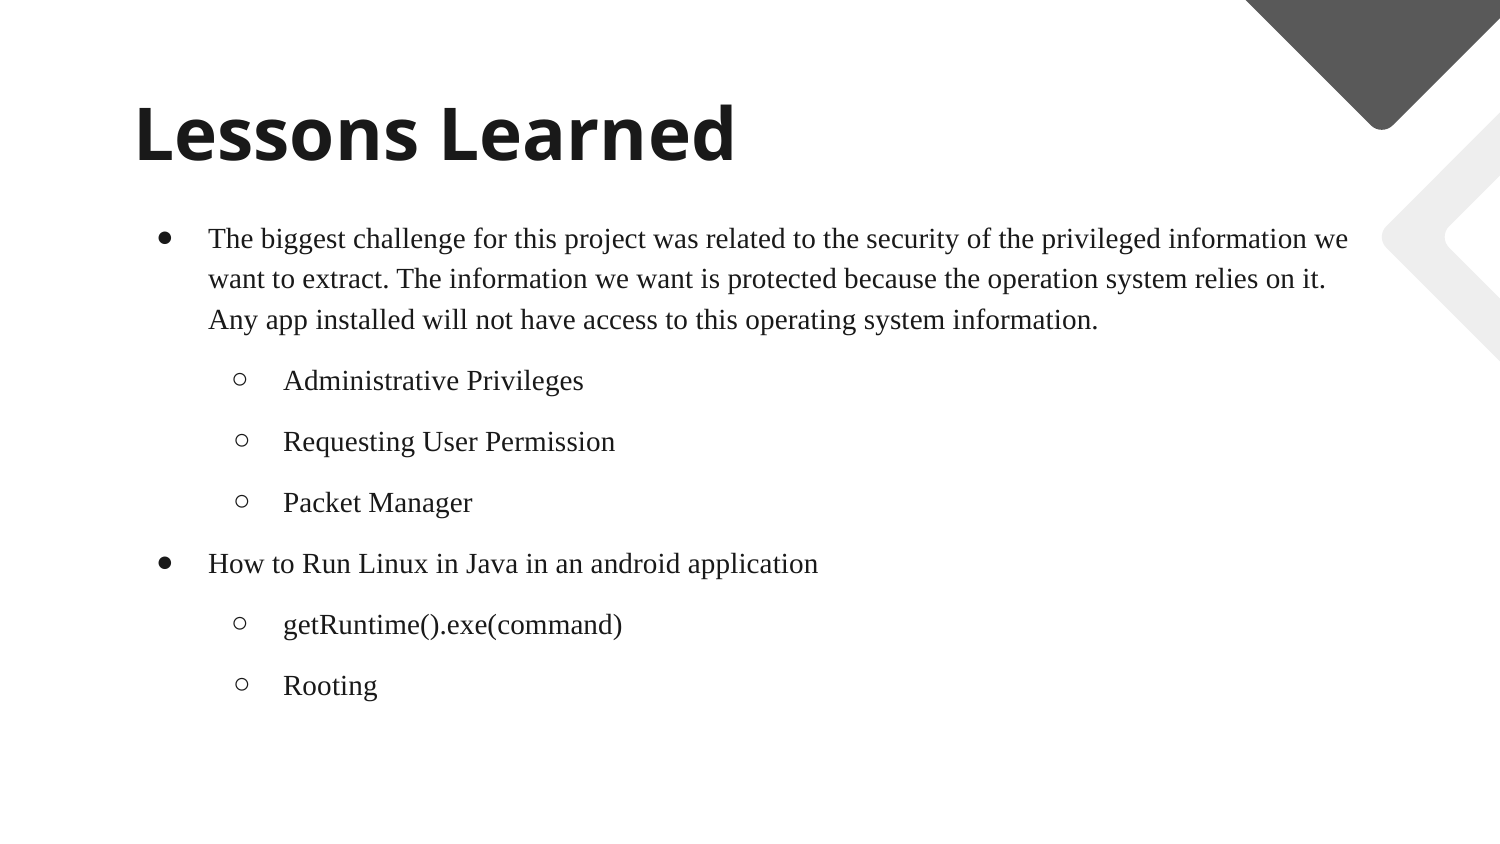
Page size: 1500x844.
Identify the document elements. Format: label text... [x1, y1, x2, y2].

list The biggest challenge for this project was related to the security of the privileged information we want to extract. The information we want is protected because the operation system relies on it. Any app installed will not have access to this operating system information. Administrative Privileges Requesting User Permission Packet Manager How to Run Linux in Java in an android application getRuntime().exe(command) Rooting [118, 199, 1382, 756]
title Lessons Learned [118, 72, 1382, 167]
